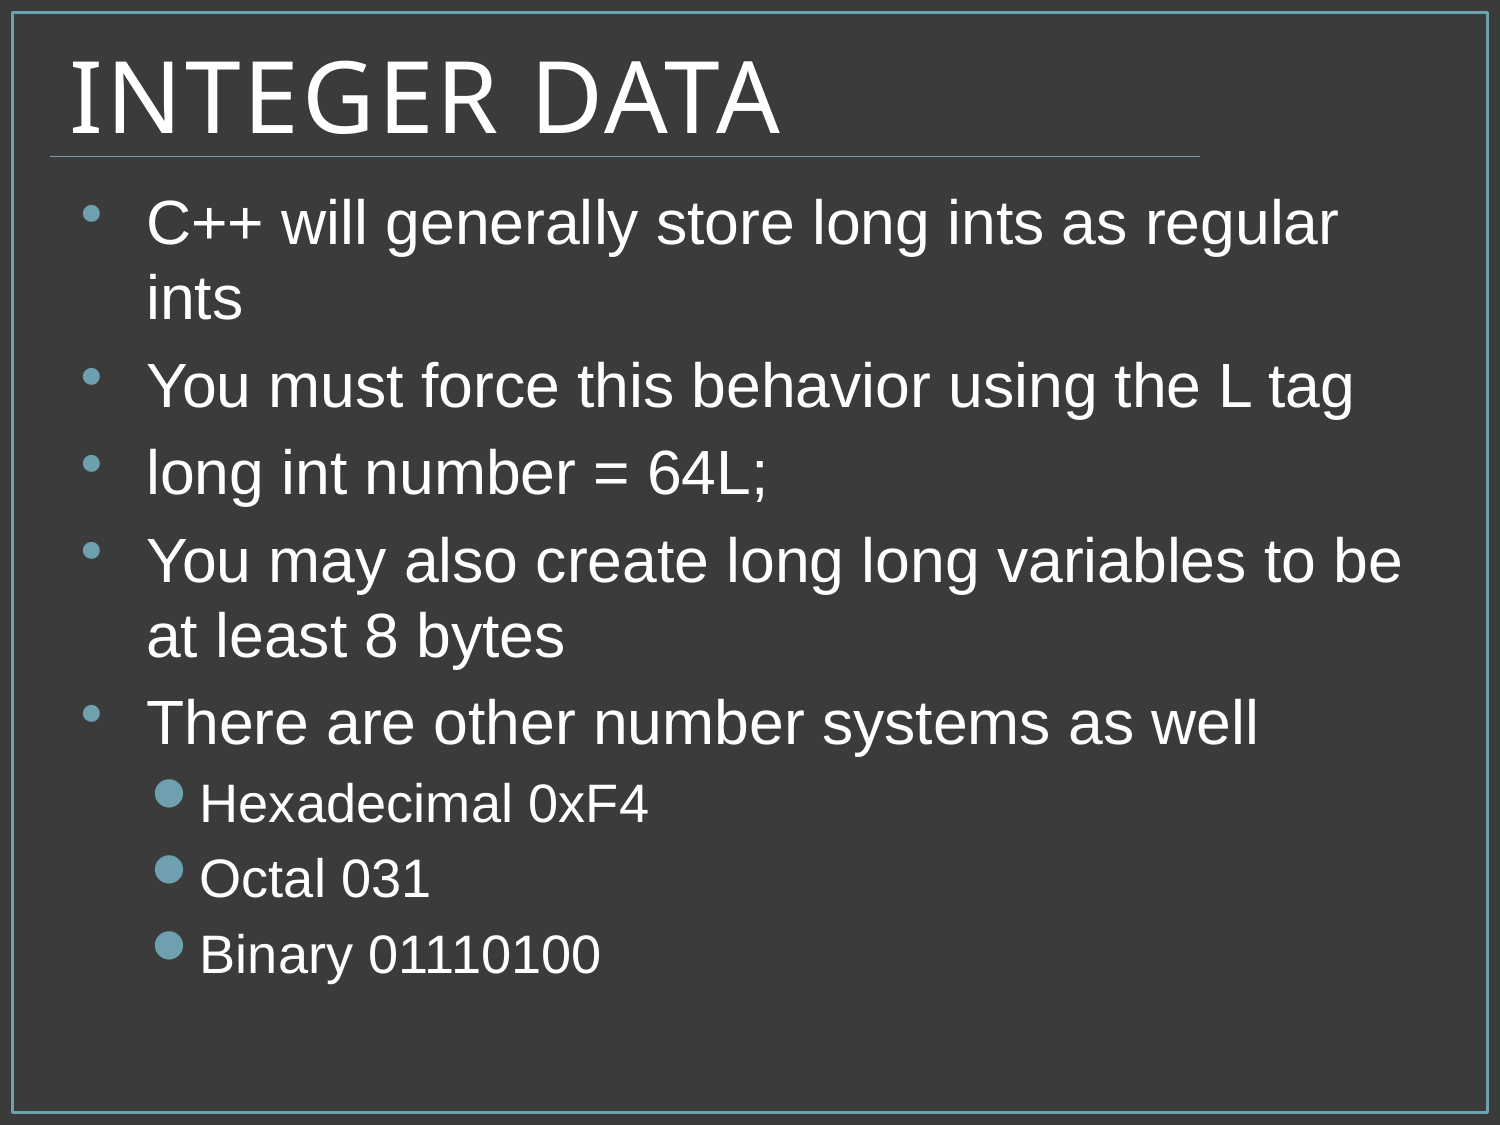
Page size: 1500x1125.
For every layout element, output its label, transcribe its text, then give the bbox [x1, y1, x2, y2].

list C++ will generally store long ints as regular ints You must force this behavior using the L tag long int number = 64L; You may also create long long variables to be at least 8 bytes There are other number systems as well Hexadecimal 0xF4 Octal 031 Binary 01110100 [62, 174, 1438, 1075]
title Integer Data [54, 0, 1405, 188]
